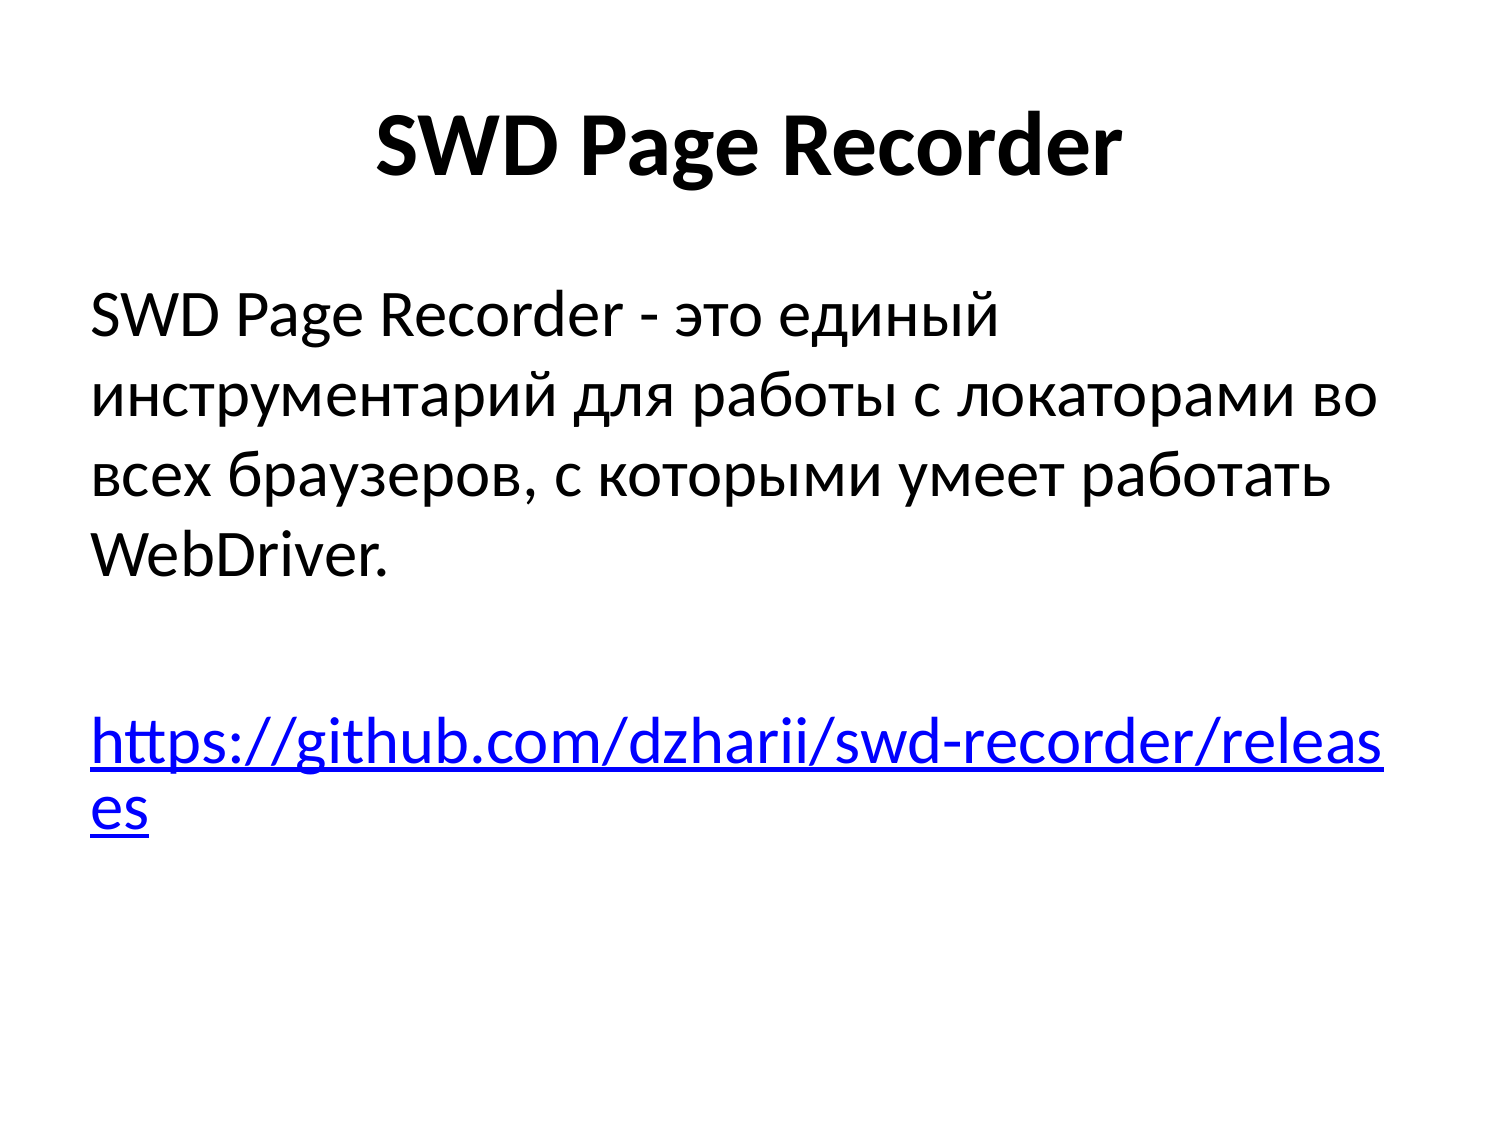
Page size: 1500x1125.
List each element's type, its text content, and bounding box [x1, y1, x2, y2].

title SWD Page Recorder [75, 45, 1425, 233]
list SWD Page Recorder - это единый инструментарий для работы с локаторами во всех браузеров, с которыми умеет работать WebDriver. https://github.com/dzharii/swd-recorder/releases [75, 262, 1425, 1005]
